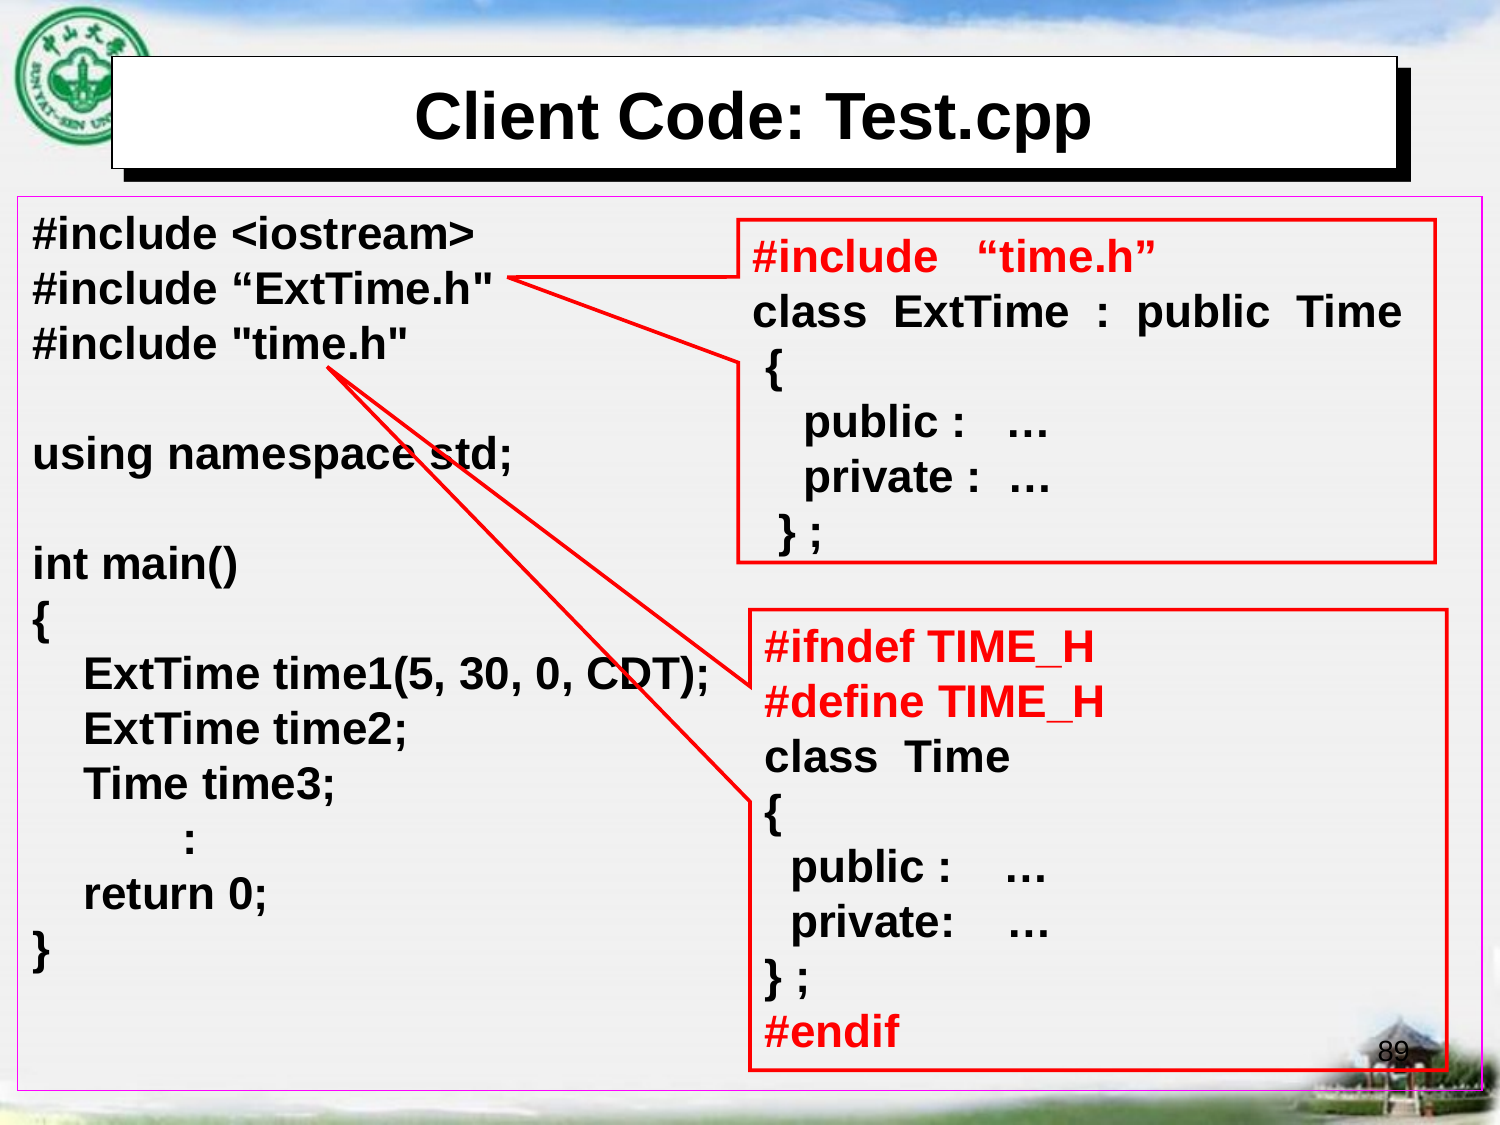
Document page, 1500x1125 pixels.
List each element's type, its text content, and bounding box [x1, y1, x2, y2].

text_box #ifndef TIME_H #define TIME_H class Time { public : … private: … } ; #endif [327, 366, 1447, 1071]
text_box #include “time.h” class ExtTime : public Time { public : … private : … } ; [507, 219, 1436, 563]
slide_number 89 [1074, 1091, 1426, 1103]
text_box #include <iostream> #include “ExtTime.h" #include "time.h" using namespace std; int main() { ExtTime time1(5, 30, 0, CDT); ExtTime time2; Time time3; : return 0; } [17, 196, 1483, 1091]
picture [0, 0, 1500, 1125]
title Client Code: Test.cpp [111, 56, 1398, 169]
